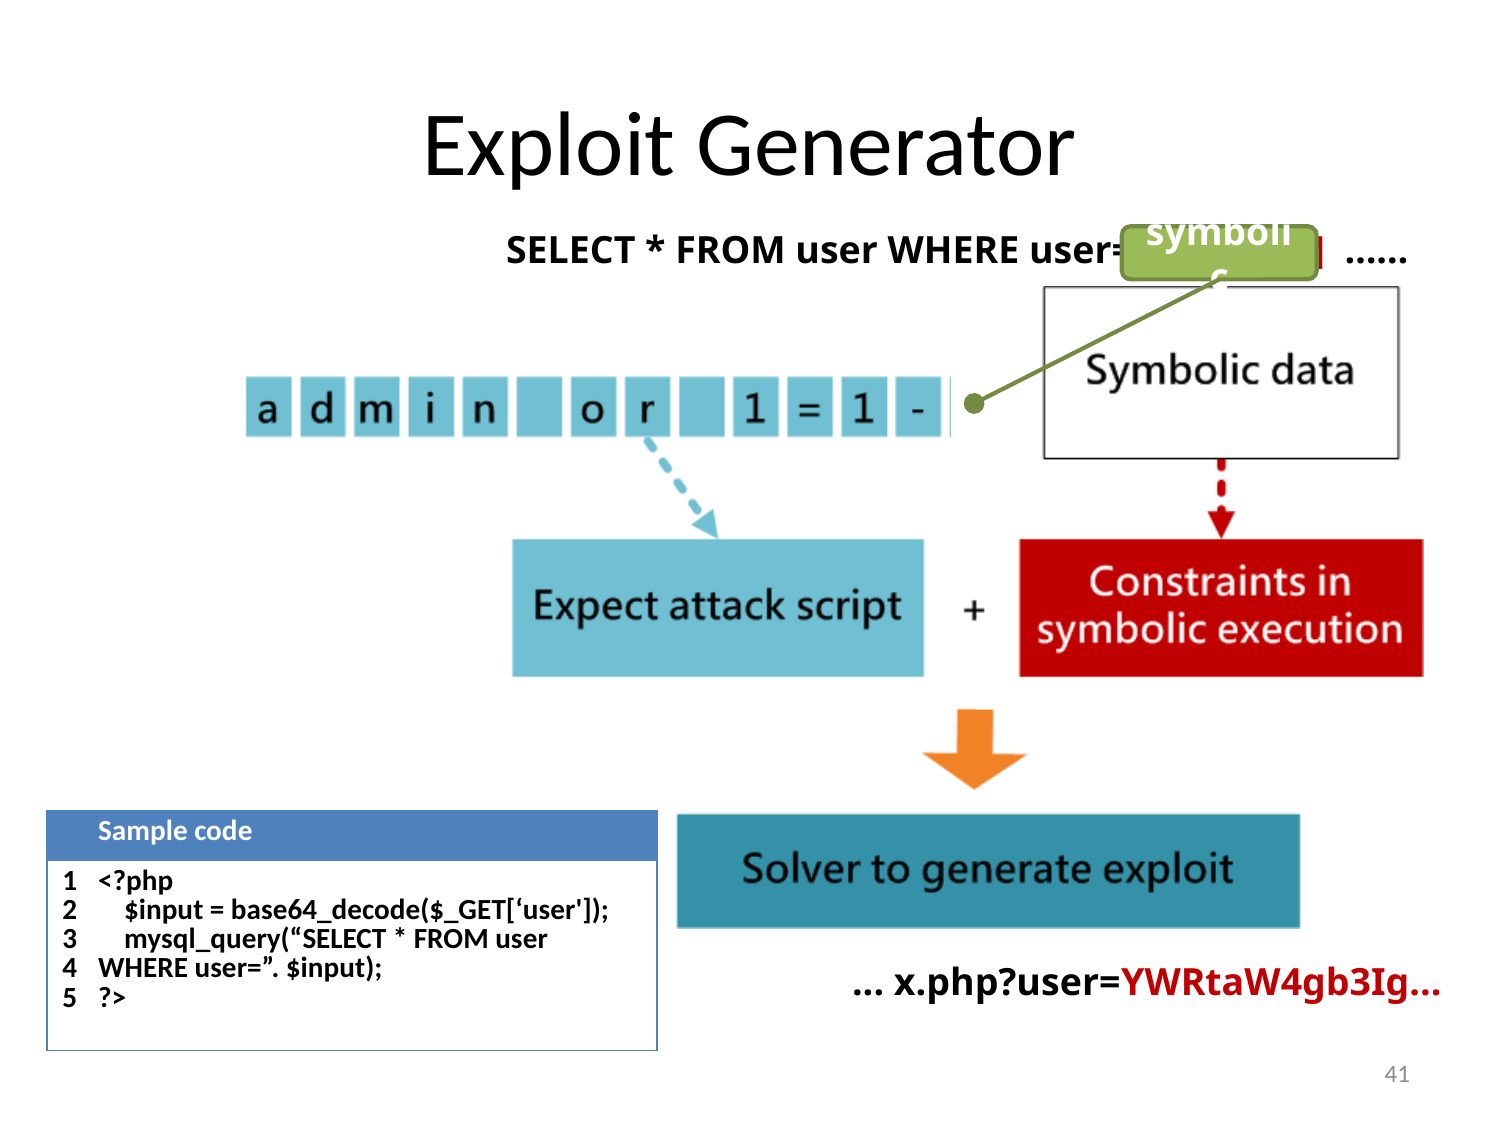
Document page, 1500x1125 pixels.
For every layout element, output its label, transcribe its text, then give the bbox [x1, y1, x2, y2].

text_box SELECT * FROM user WHERE user=[symbolic] …… [491, 218, 1424, 279]
table_header [48, 811, 83, 861]
table_cell 1 2 3 4 5 [48, 861, 83, 1050]
table_cell <?php $input = base64_decode($_GET[‘user']); mysql_query(“SELECT * FROM user WHERE user=”. $input); ?> [83, 861, 656, 1050]
title Exploit Generator [75, 45, 1425, 233]
picture [237, 286, 1424, 929]
table_header Sample code [83, 811, 231, 861]
text_box ... x.php?user=YWRtaW4gb3Ig... [837, 950, 1457, 1011]
slide_number 41 [1074, 1042, 1425, 1103]
text_box symbolic [1119, 224, 1319, 282]
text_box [973, 279, 1220, 404]
